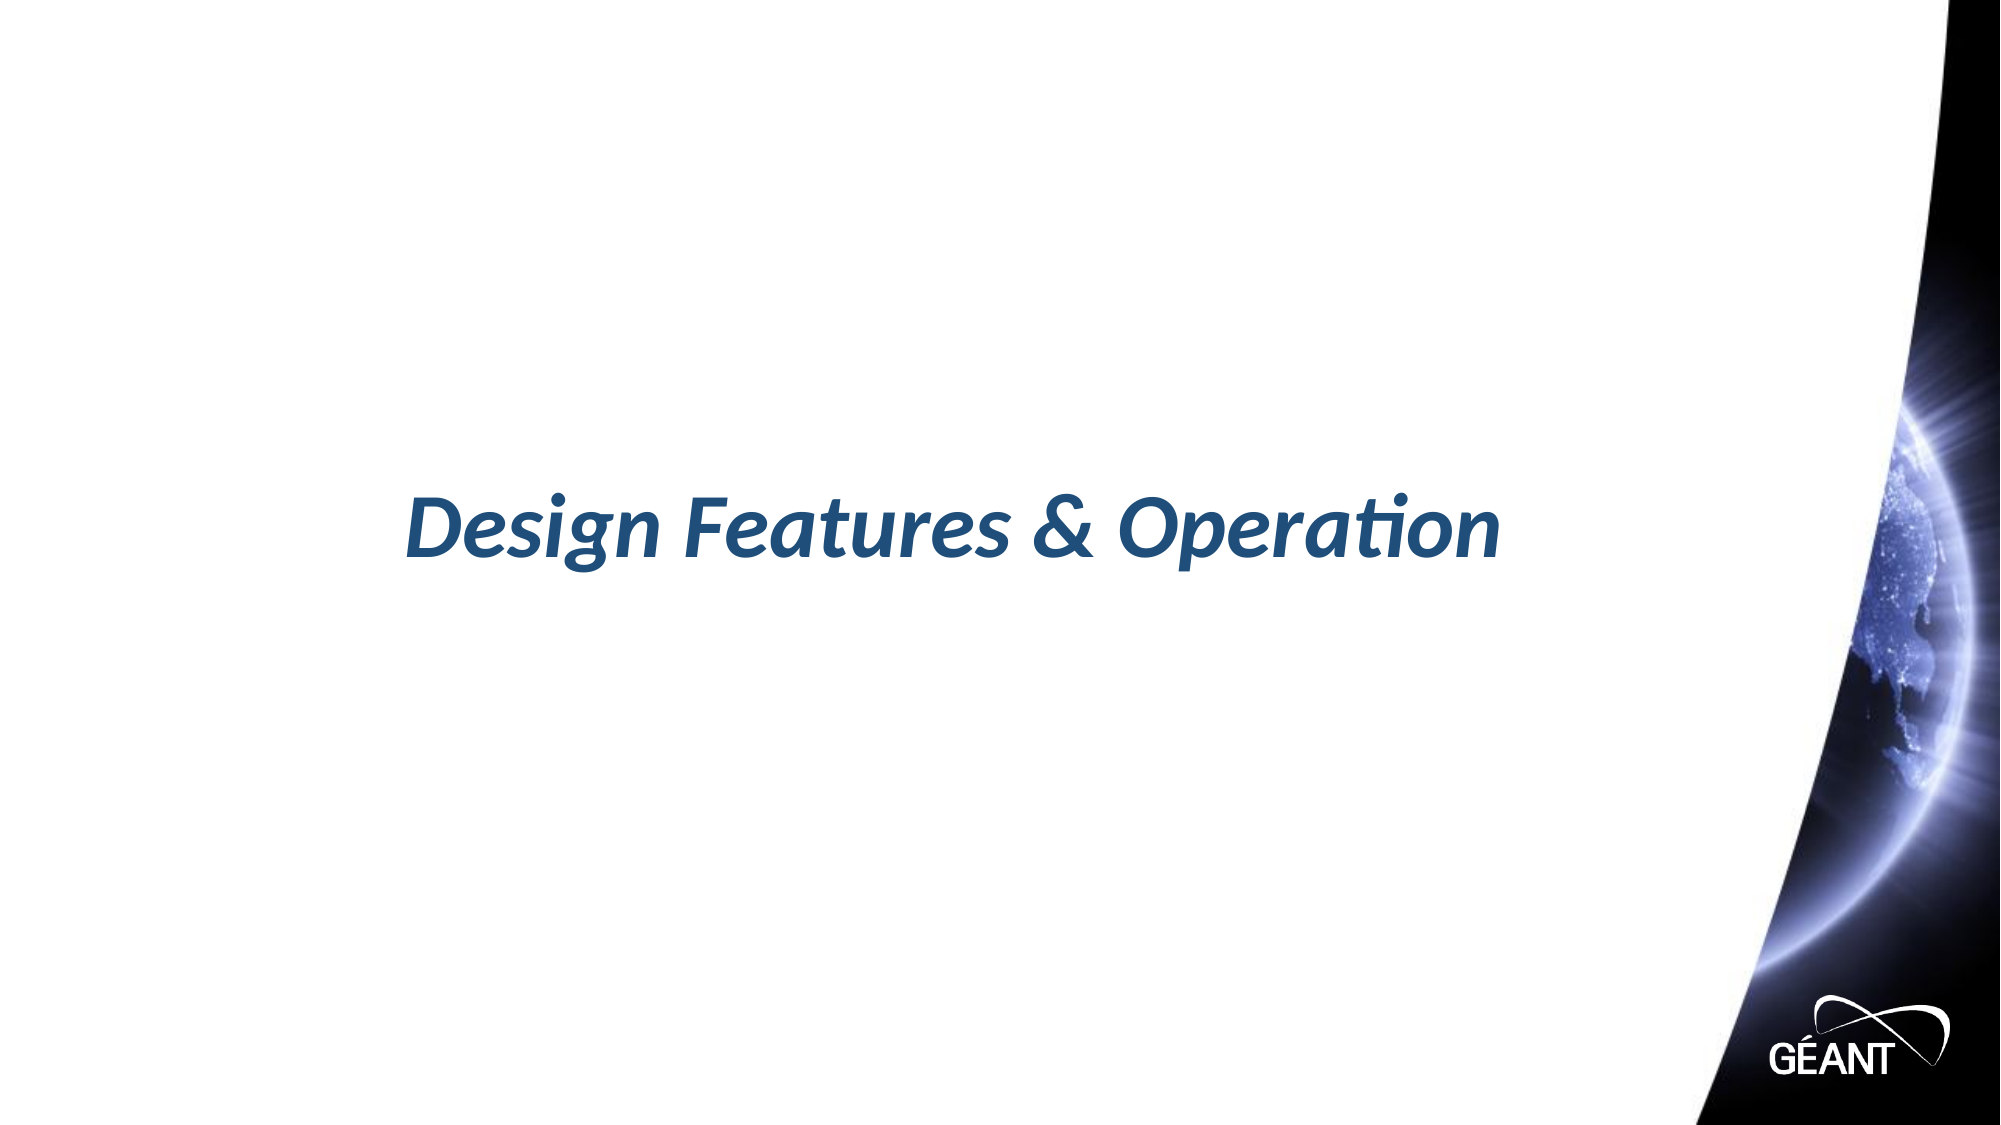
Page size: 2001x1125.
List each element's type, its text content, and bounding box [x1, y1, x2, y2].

picture [1530, 0, 2000, 1125]
title Design Features & Operation [389, 485, 1559, 570]
